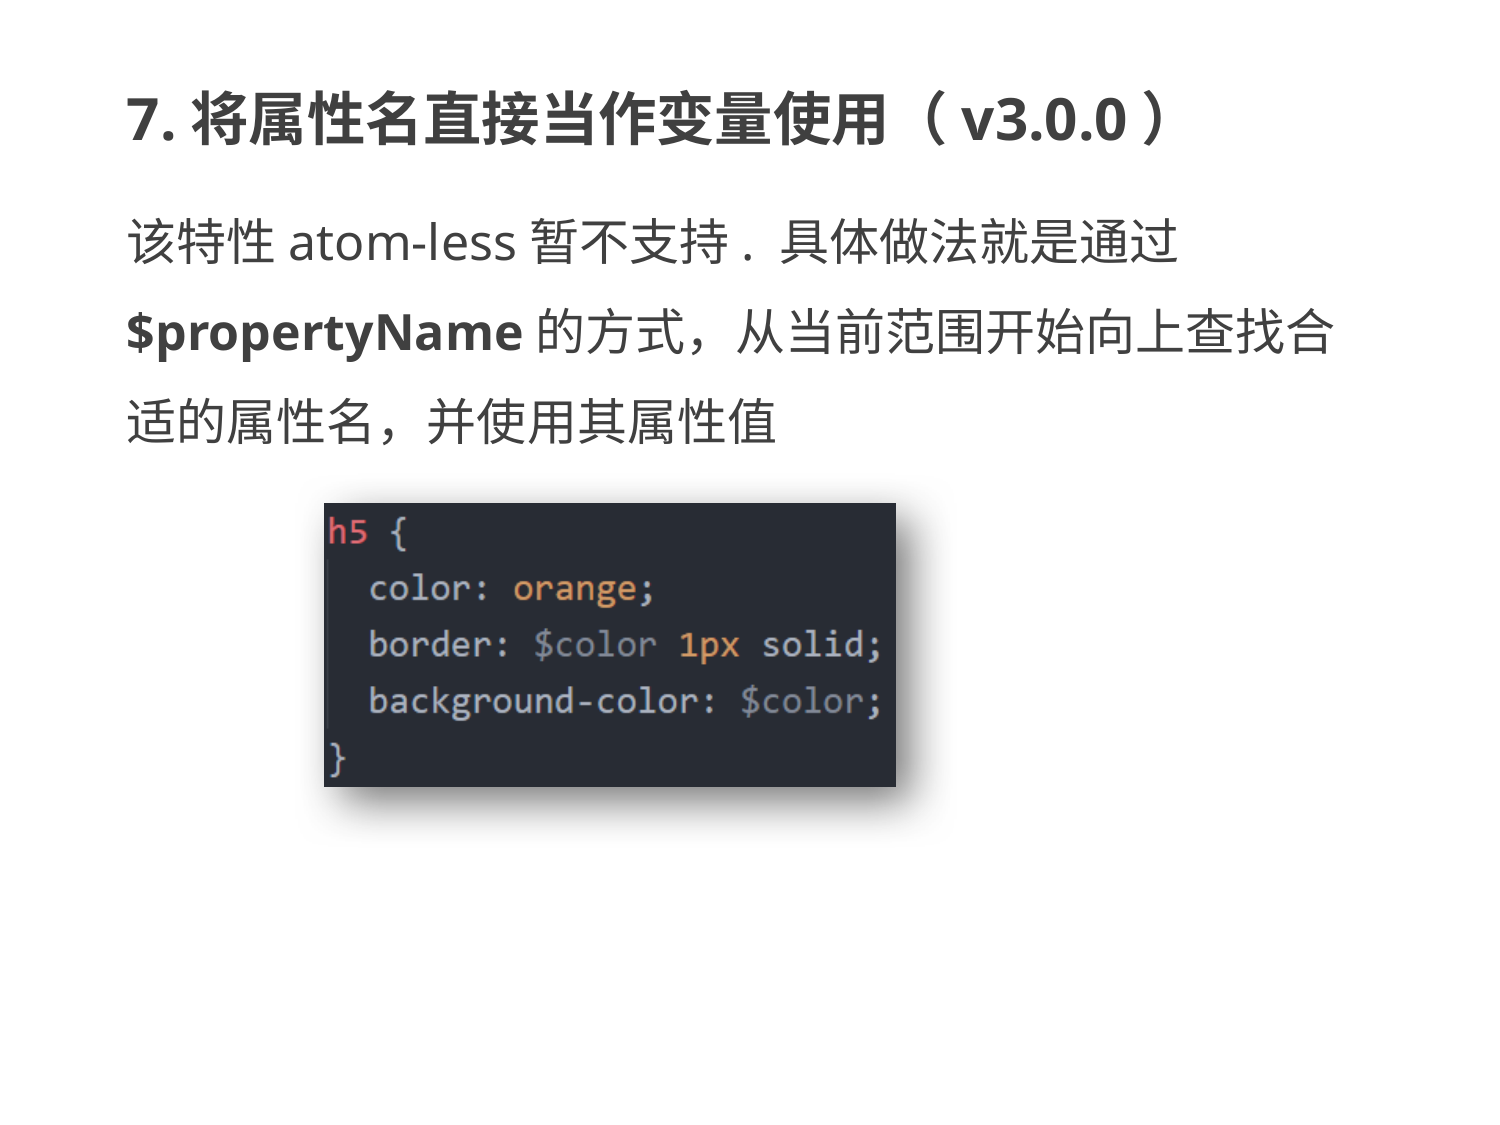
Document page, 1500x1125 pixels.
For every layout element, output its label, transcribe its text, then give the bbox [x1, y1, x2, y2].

text_box 该特性atom-less暂不支持. 具体做法就是通过 $propertyName的方式，从当前范围开始向上查找合适的属性名，并使用其属性值 [112, 172, 1388, 458]
text_box 7.将属性名直接当作变量使用（v3.0.0） [112, 74, 1388, 160]
picture [324, 503, 896, 787]
